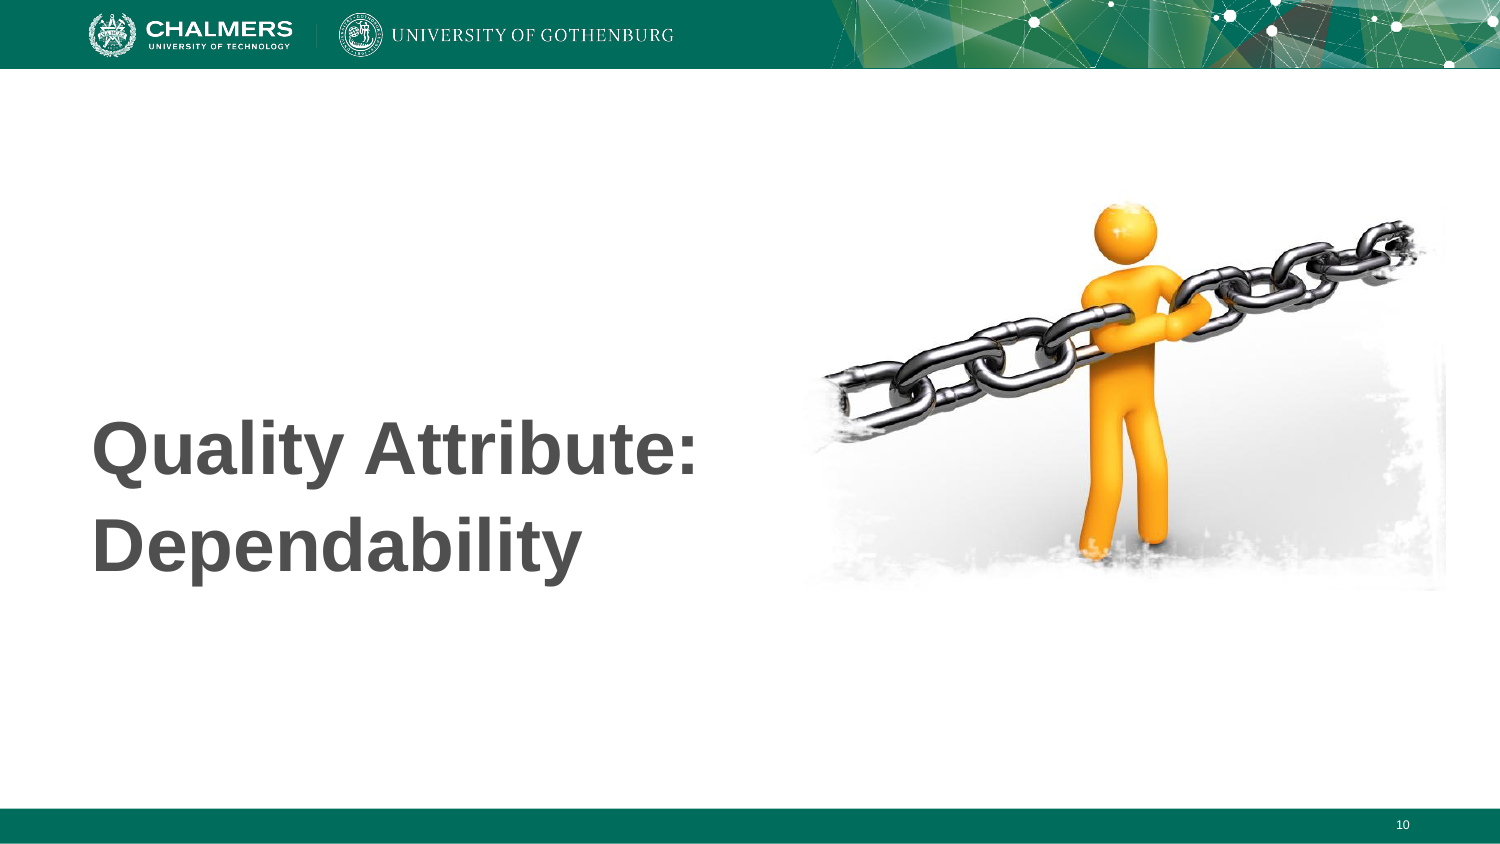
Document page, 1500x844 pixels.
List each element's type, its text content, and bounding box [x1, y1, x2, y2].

picture [64, 0, 696, 85]
picture [787, 176, 1447, 591]
title Quality Attribute: Dependability [76, 100, 1426, 789]
picture [759, 0, 1500, 68]
slide_number ‹#› [1074, 809, 1425, 844]
